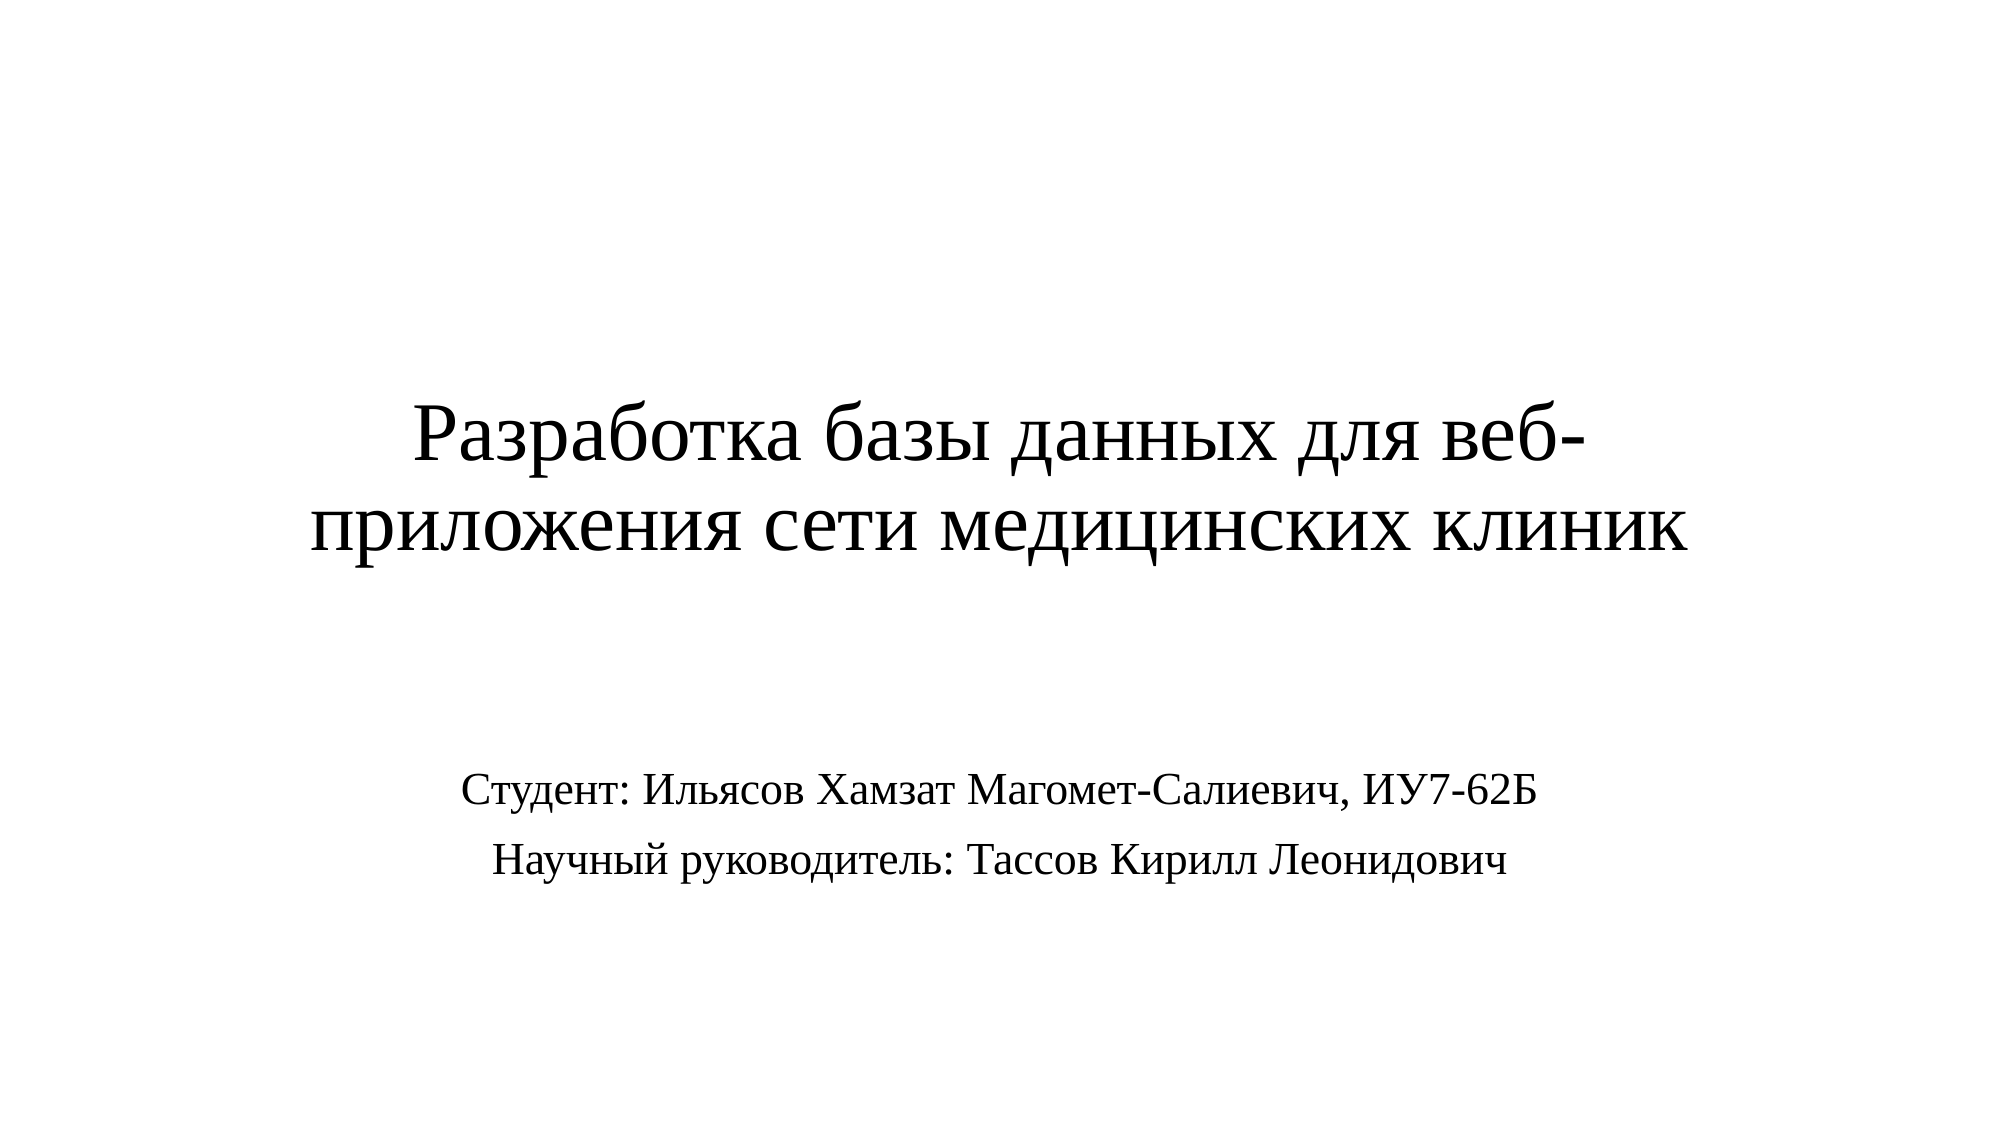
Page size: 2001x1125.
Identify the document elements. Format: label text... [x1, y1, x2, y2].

title Разработка базы данных для веб-приложения сети медицинских клиник [249, 184, 1750, 576]
subtitle Студент: Ильясов Хамзат Магомет-Салиевич, ИУ7-62Б Научный руководитель: Тассов Кирилл Леонидович [249, 757, 1750, 1029]
